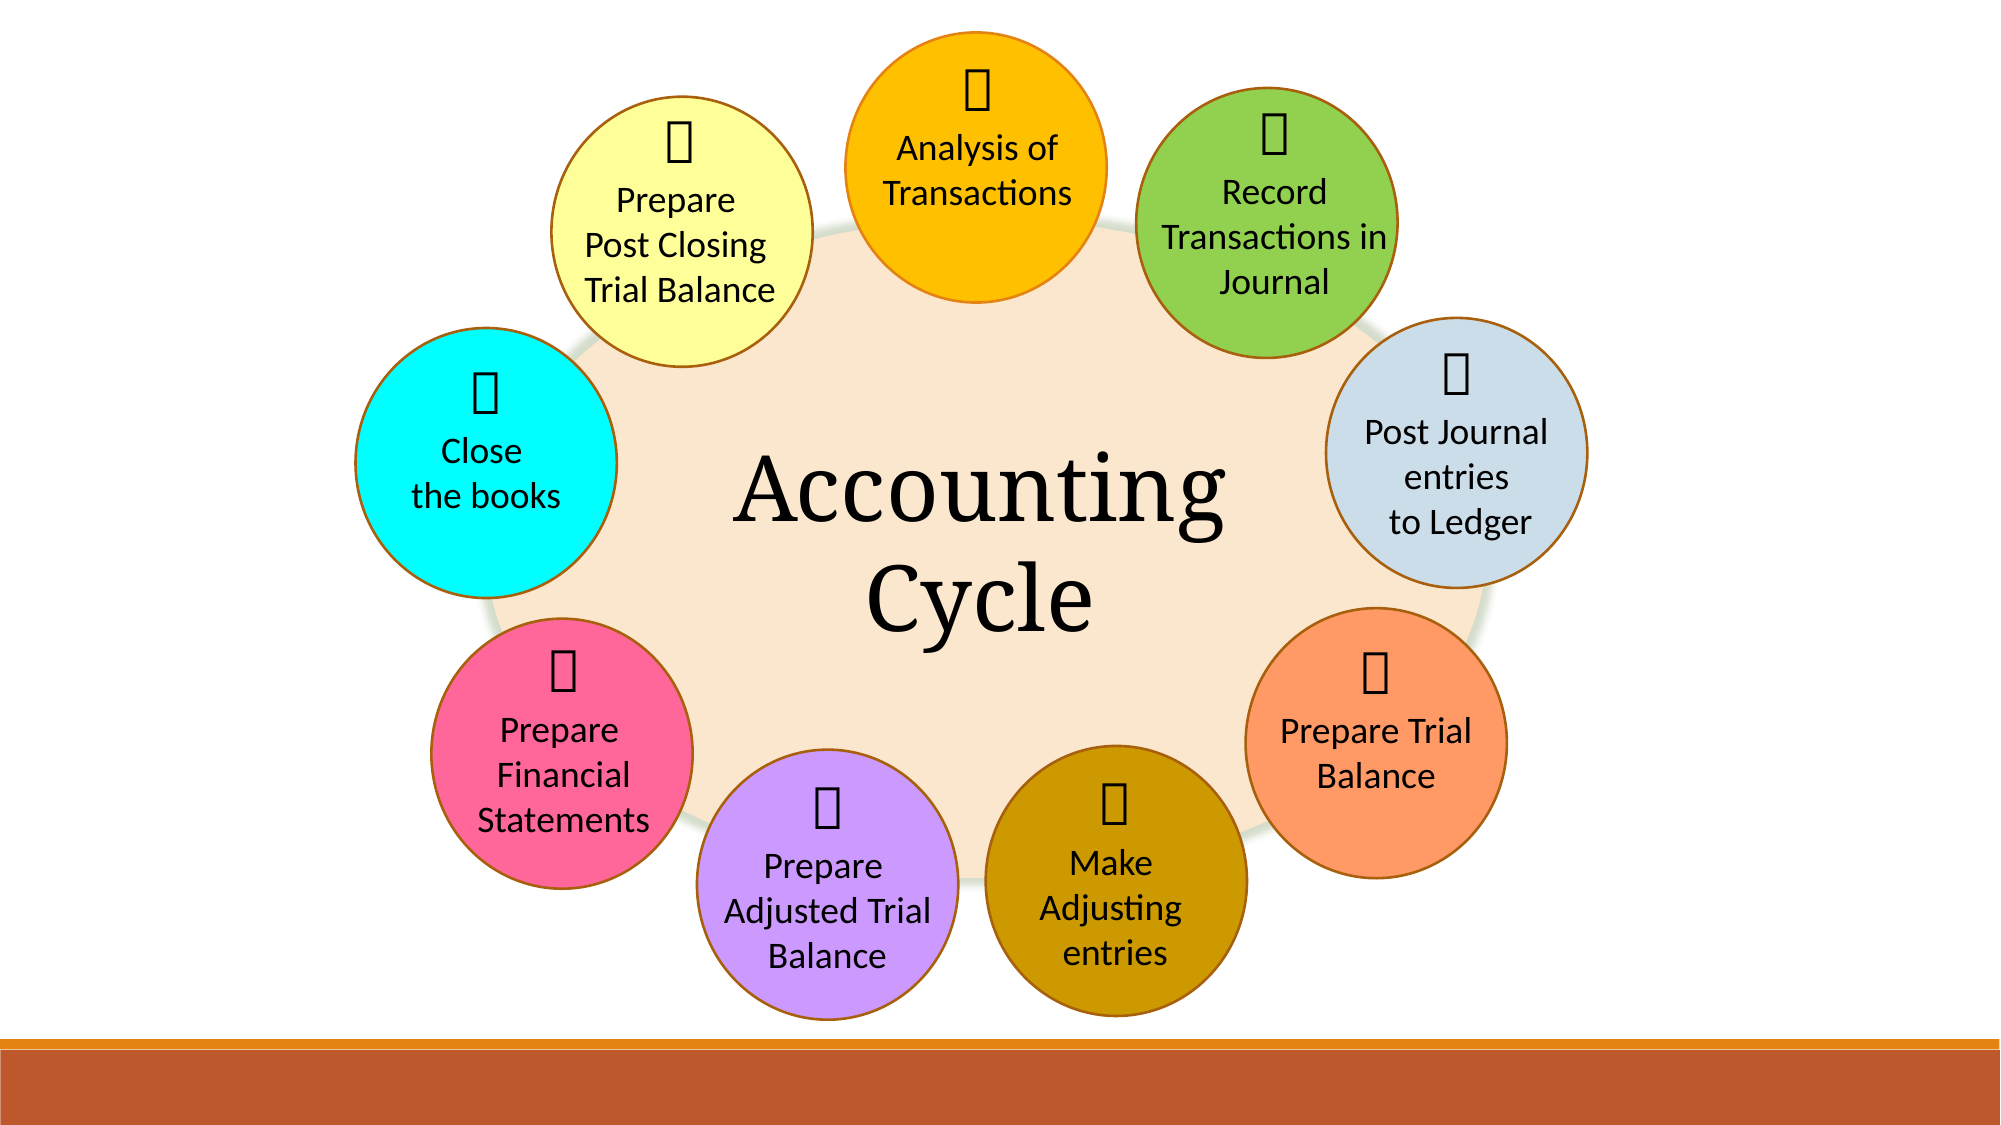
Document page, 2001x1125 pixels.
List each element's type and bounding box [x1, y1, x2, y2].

text_box [341, 31, 1601, 1021]
